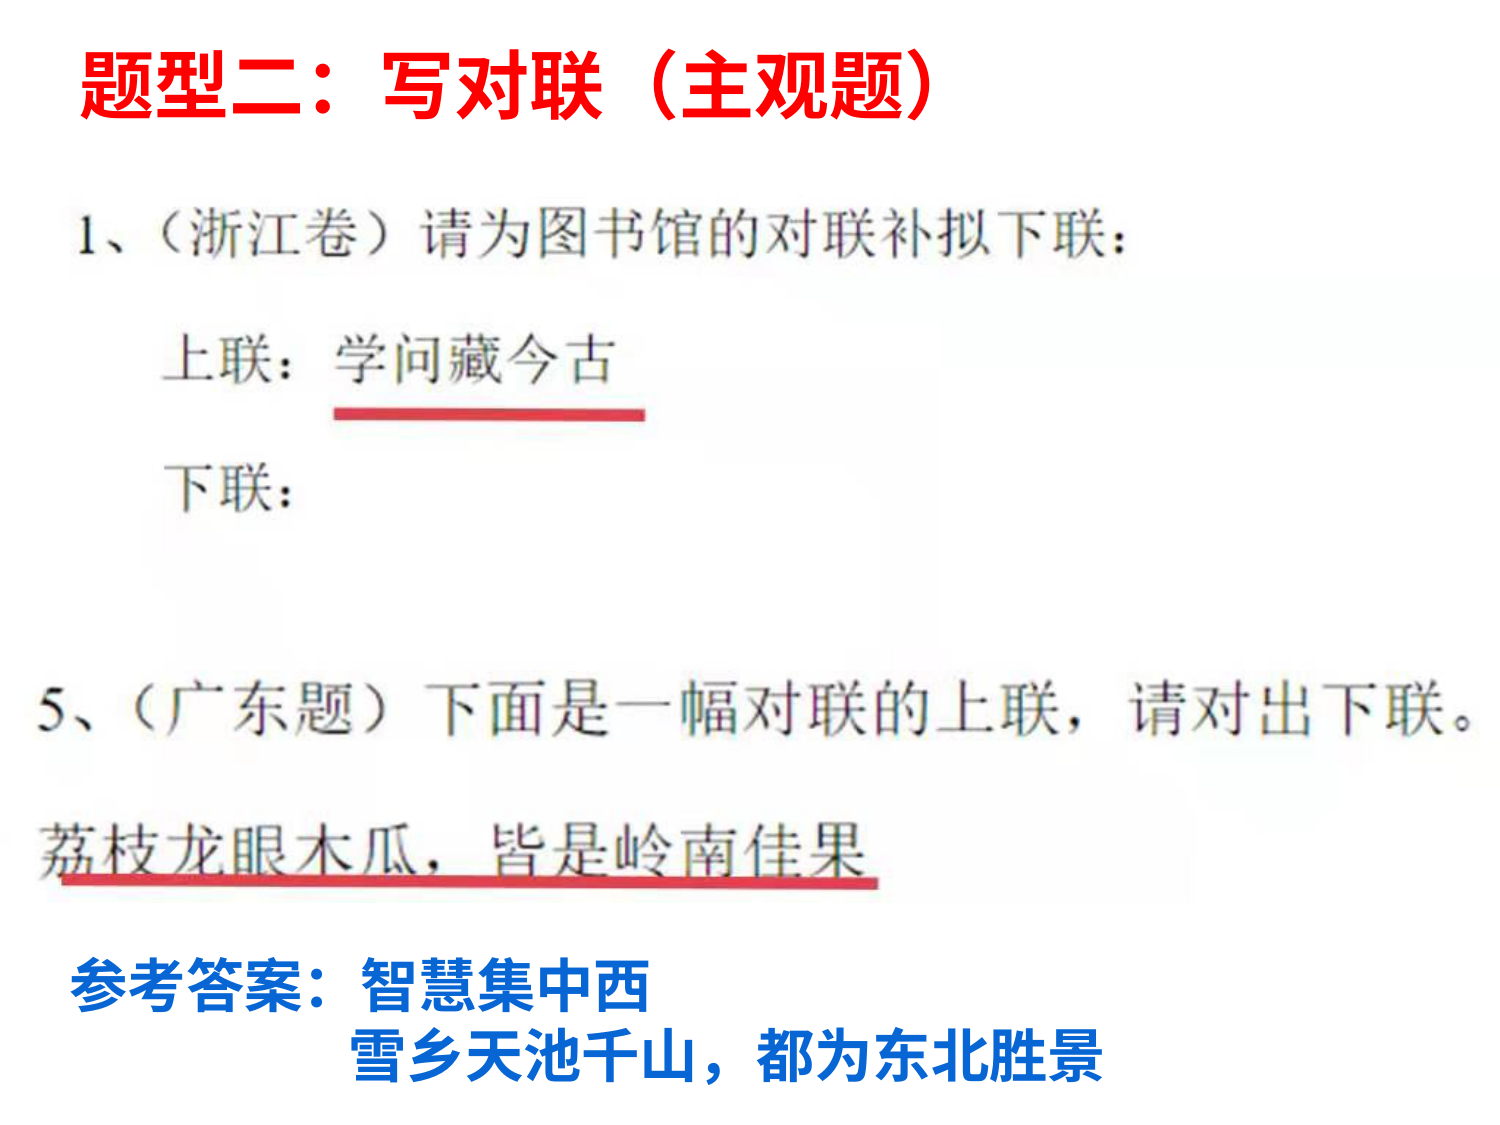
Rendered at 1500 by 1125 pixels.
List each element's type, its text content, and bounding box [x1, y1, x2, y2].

picture [0, 184, 1500, 903]
text_box 参考答案：智慧集中西 雪乡天池千山，都为东北胜景 [54, 941, 1365, 1096]
text_box 题型二：写对联（主观题） [64, 30, 1081, 136]
